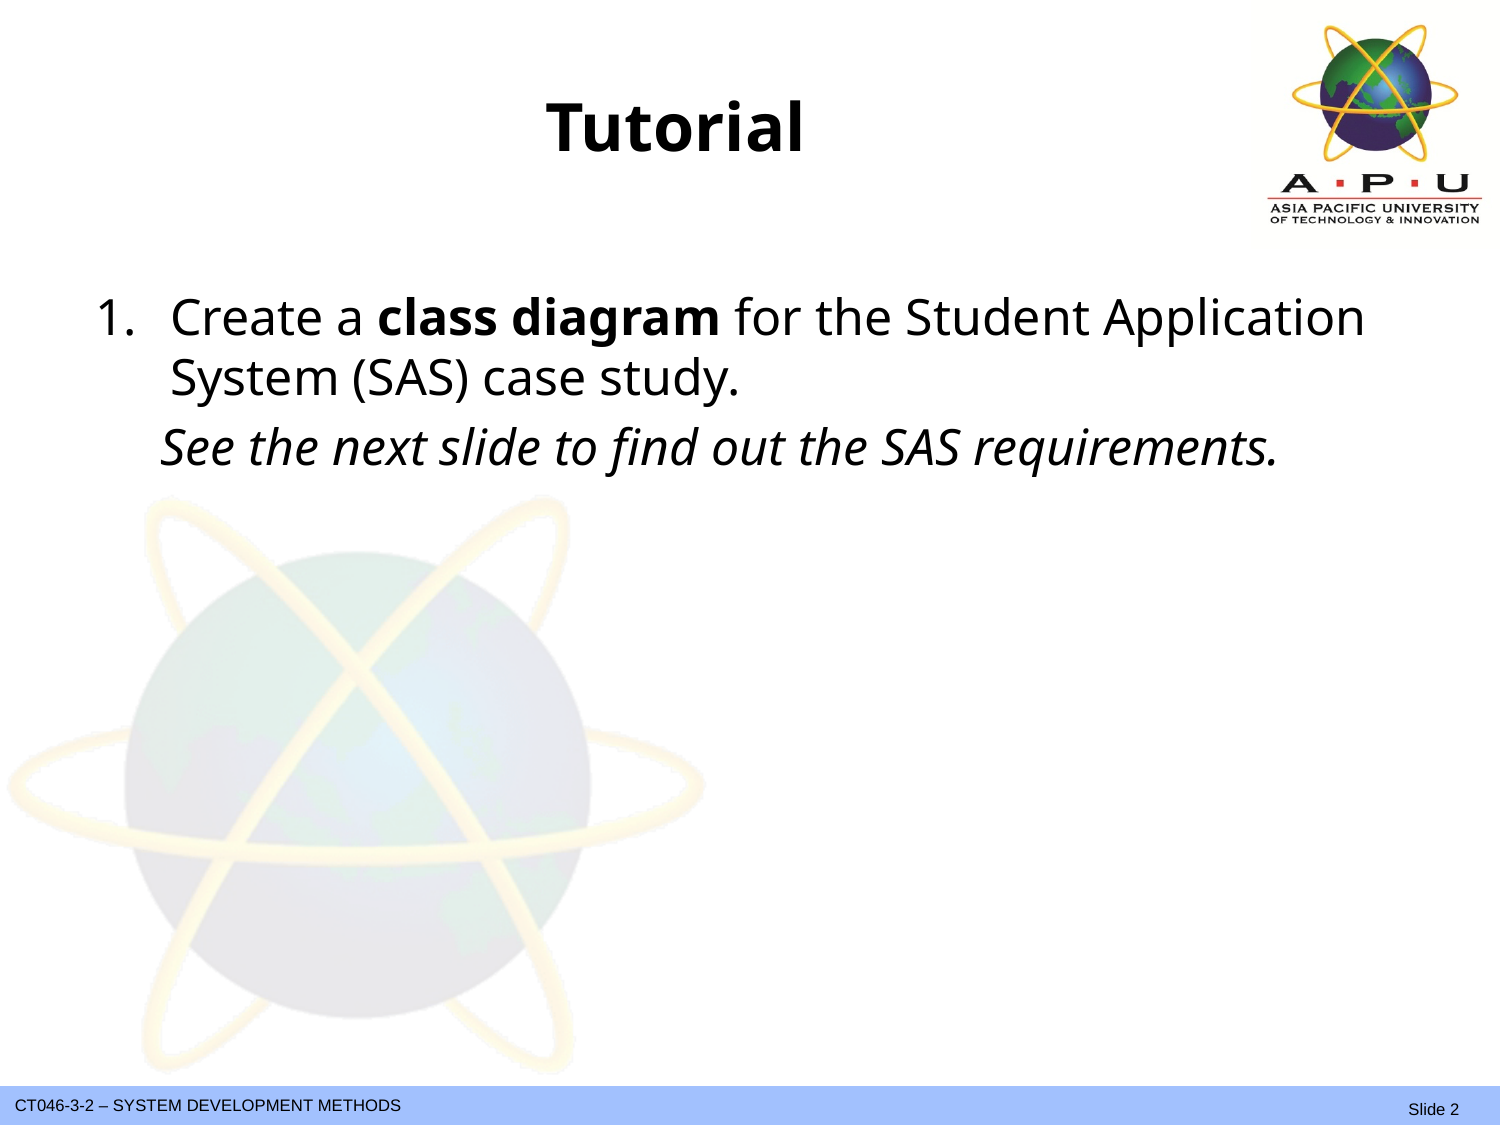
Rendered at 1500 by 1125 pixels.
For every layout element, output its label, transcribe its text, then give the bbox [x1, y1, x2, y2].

picture [1251, 0, 1500, 249]
title Tutorial [97, 30, 1254, 219]
list Create a class diagram for the Student Application System (SAS) case study. See the next slide to find out the SAS requirements. [79, 278, 1431, 1022]
